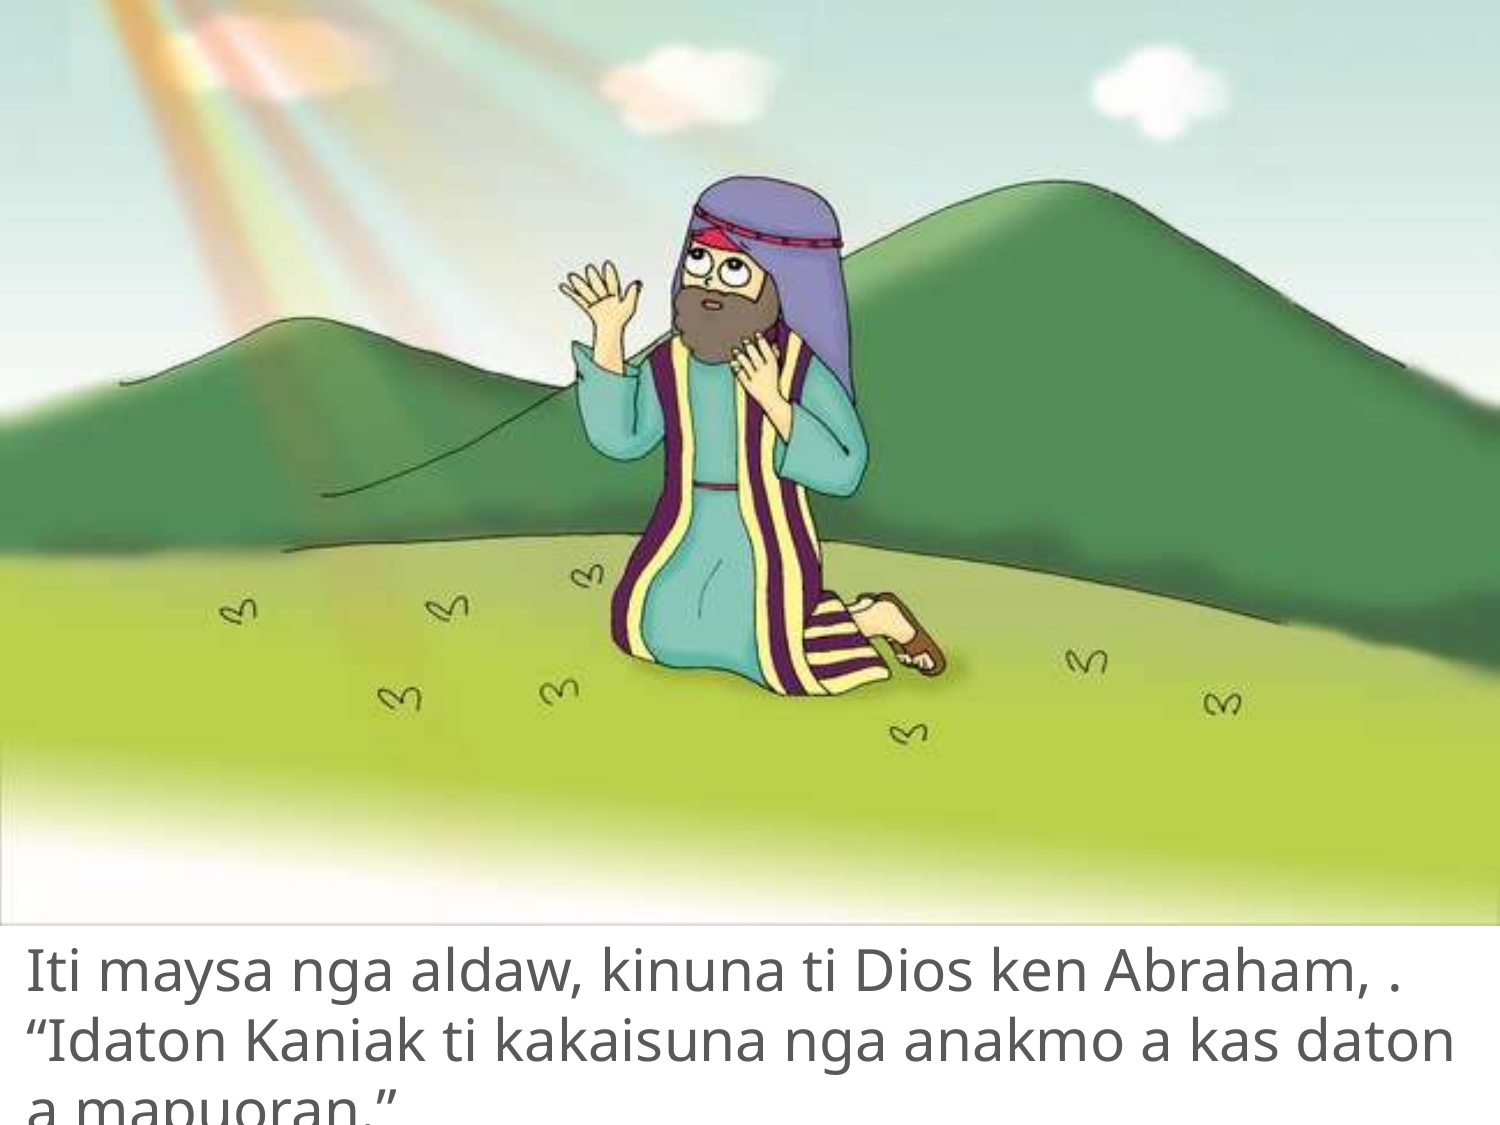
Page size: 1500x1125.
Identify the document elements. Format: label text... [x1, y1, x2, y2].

text_box Iti maysa nga aldaw, kinuna ti Dios ken Abraham, . “Idaton Kaniak ti kakaisuna nga anakmo a kas daton a mapuoran.” [11, 934, 1483, 1125]
picture [0, 0, 1500, 926]
